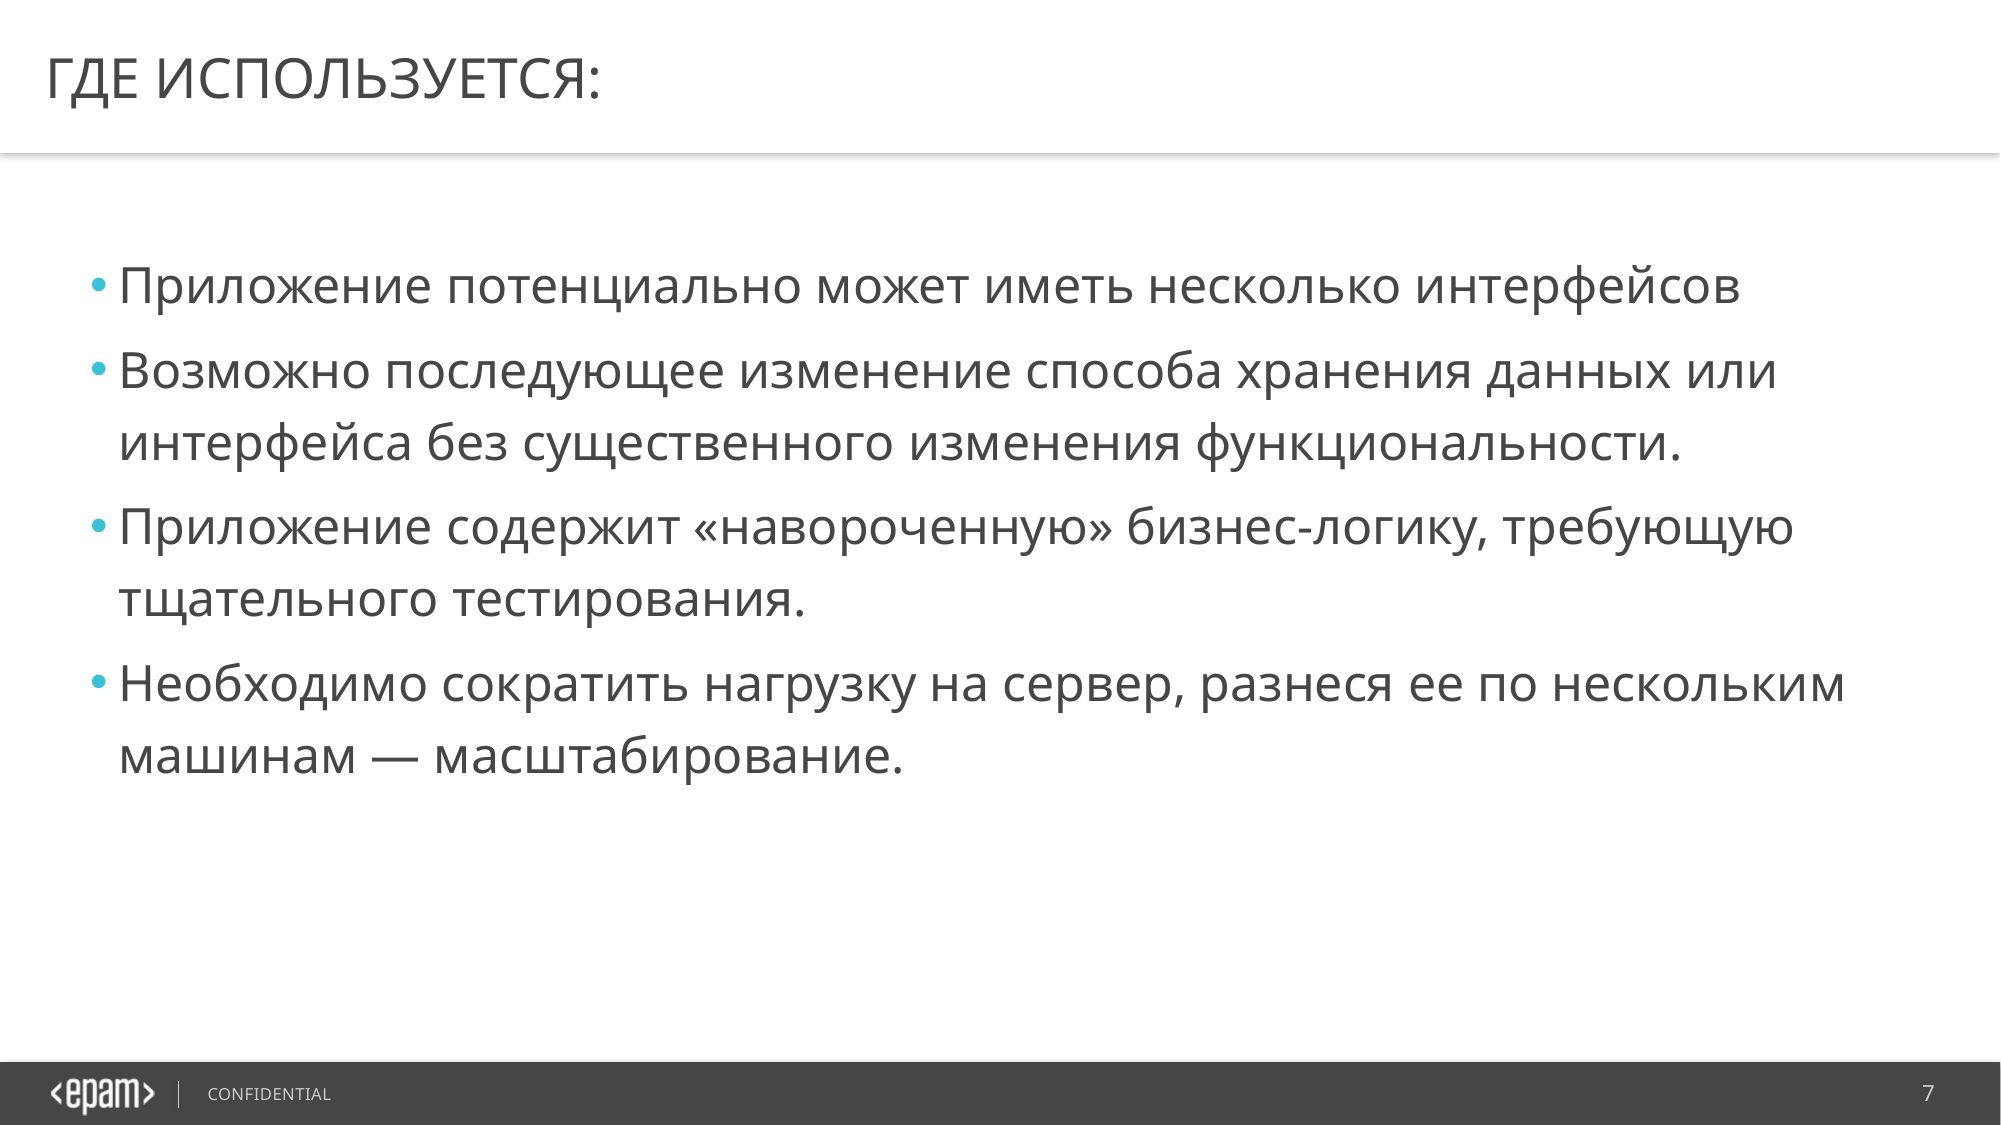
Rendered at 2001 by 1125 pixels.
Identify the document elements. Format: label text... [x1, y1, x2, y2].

picture [50, 1078, 155, 1116]
list Приложение потенциально может иметь несколько интерфейсов Возможно последующее изменение способа хранения данных или интерфейса без существенного изменения функциональности. Приложение содержит «навороченную» бизнес-логику, требующую тщательного тестирования. Необходимо сократить нагрузку на сервер, разнеся ее по нескольким машинам — масштабирование. [78, 236, 1903, 977]
title Где используется: [0, 0, 2000, 153]
